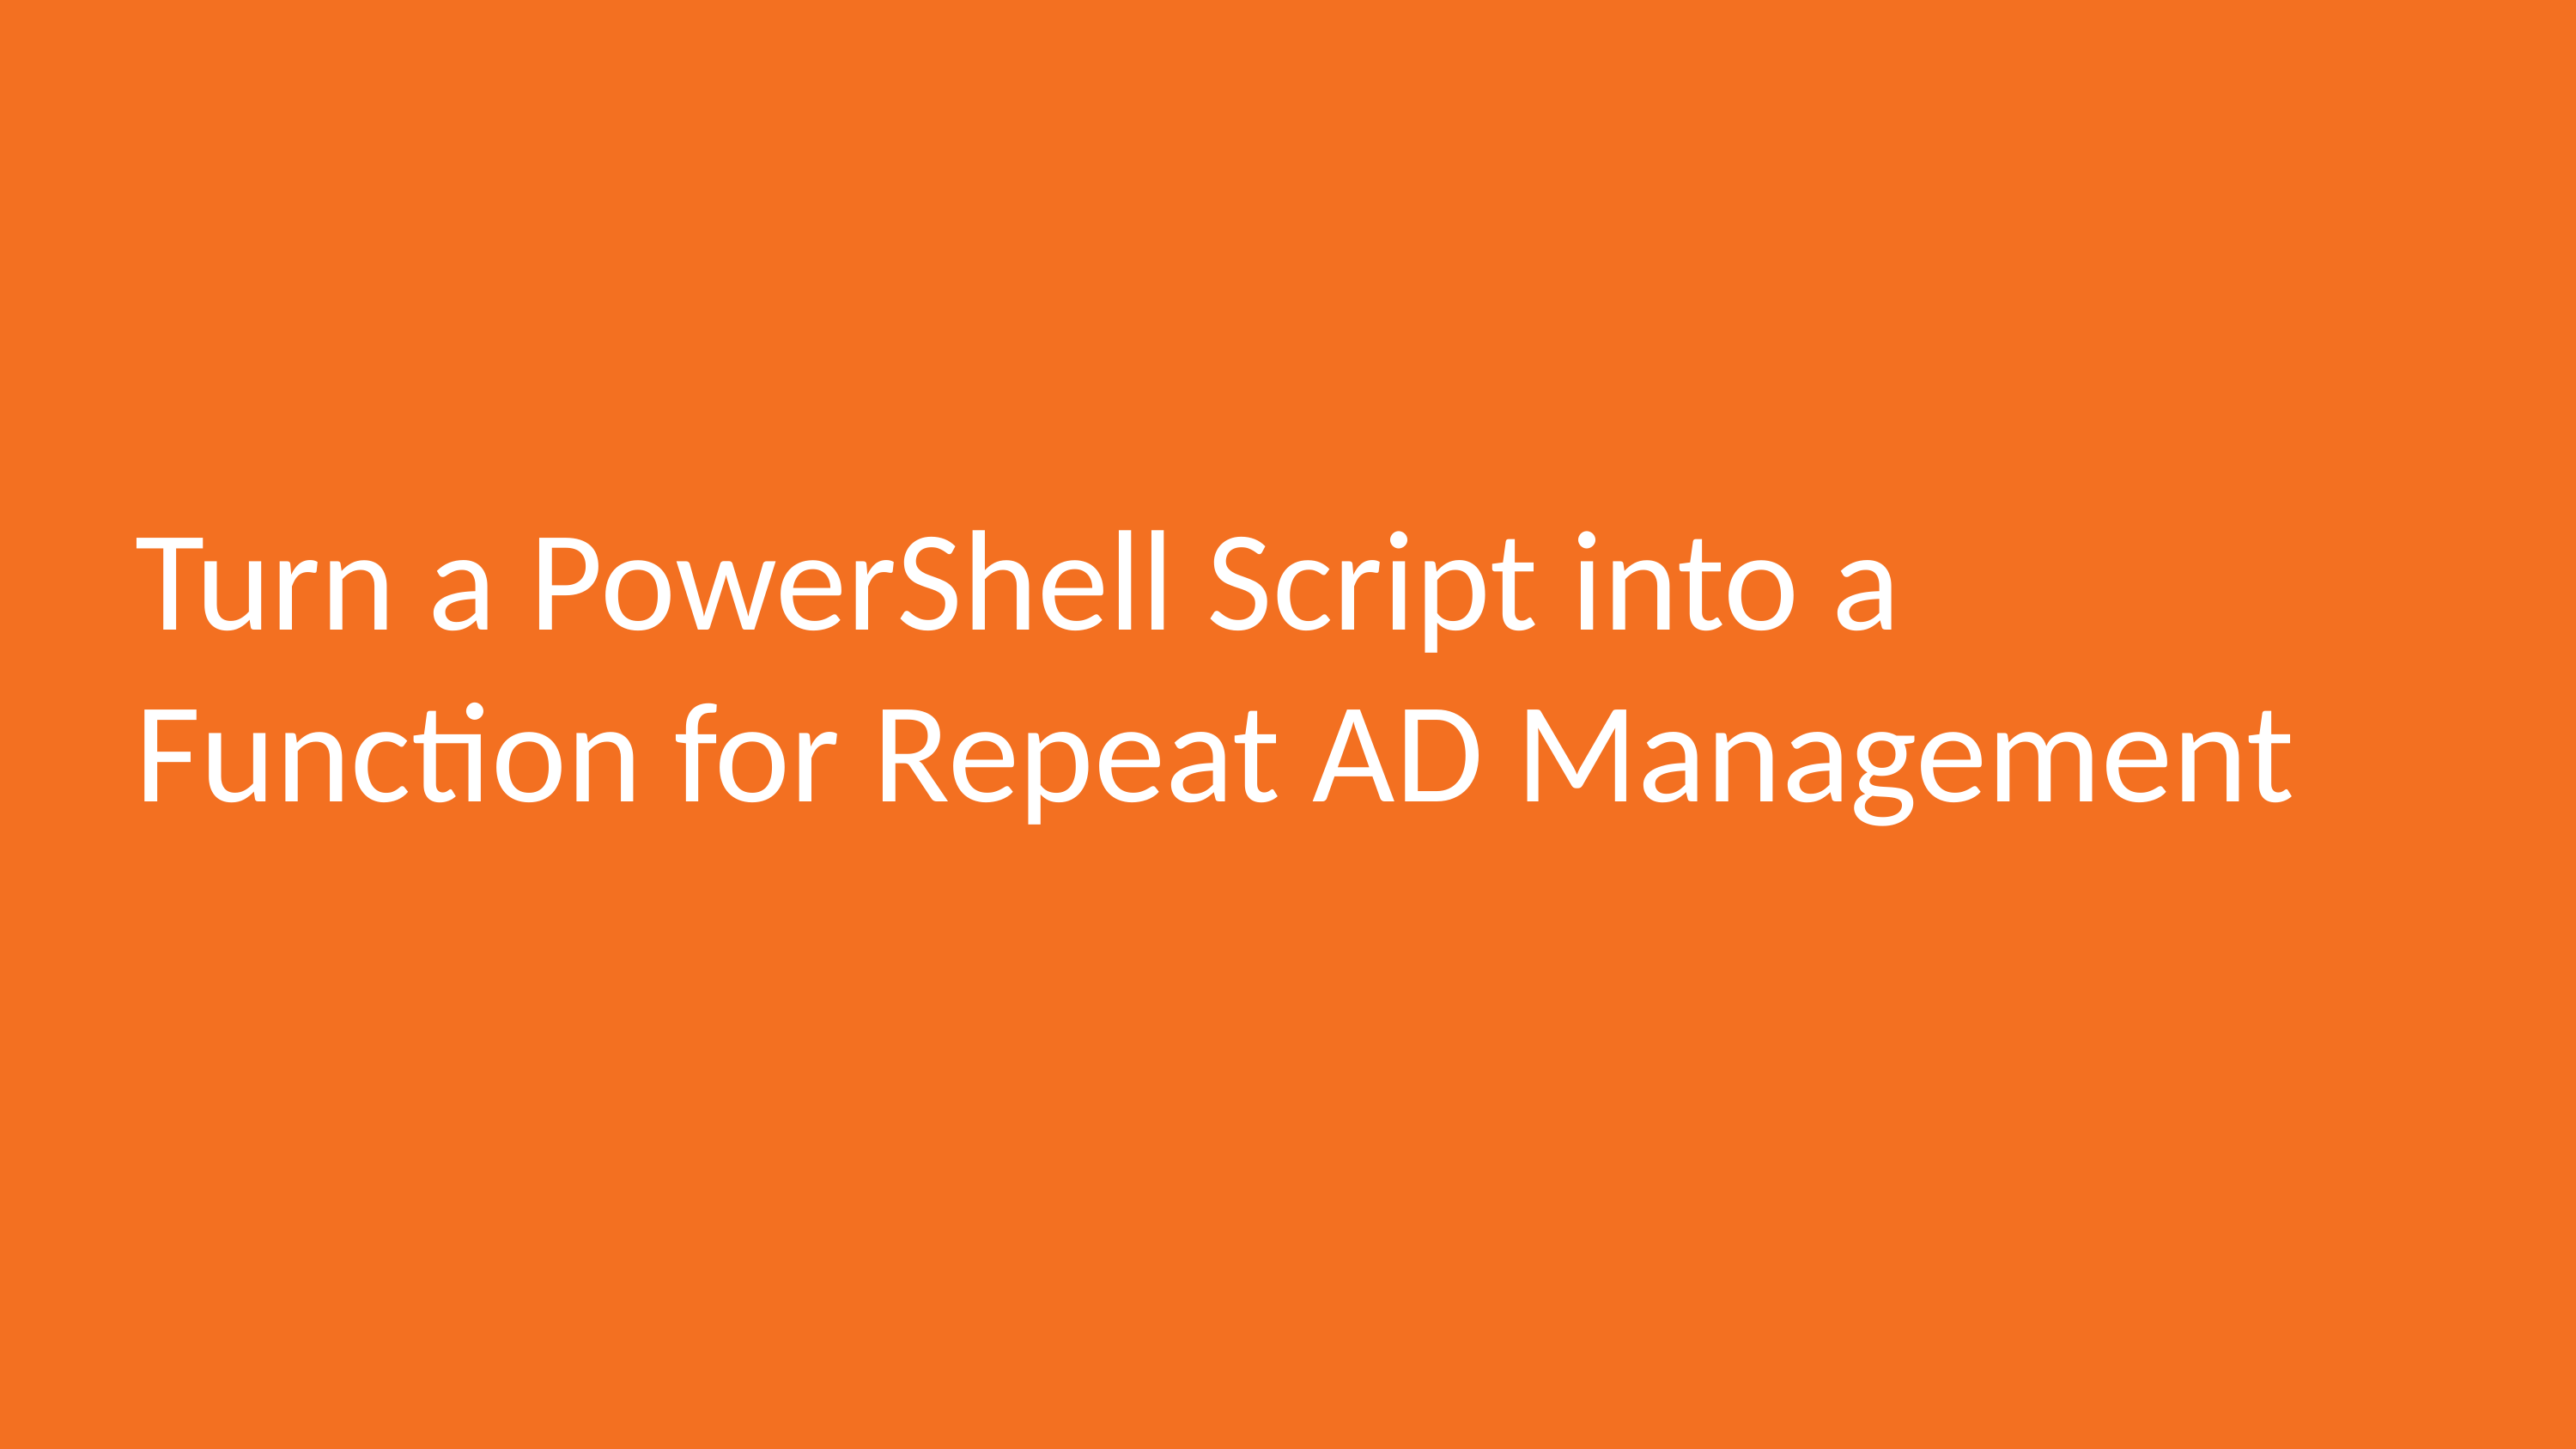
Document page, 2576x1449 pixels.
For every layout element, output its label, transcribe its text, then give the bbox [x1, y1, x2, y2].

title Turn a PowerShell Script into a Function for Repeat AD Management [109, 593, 2427, 856]
